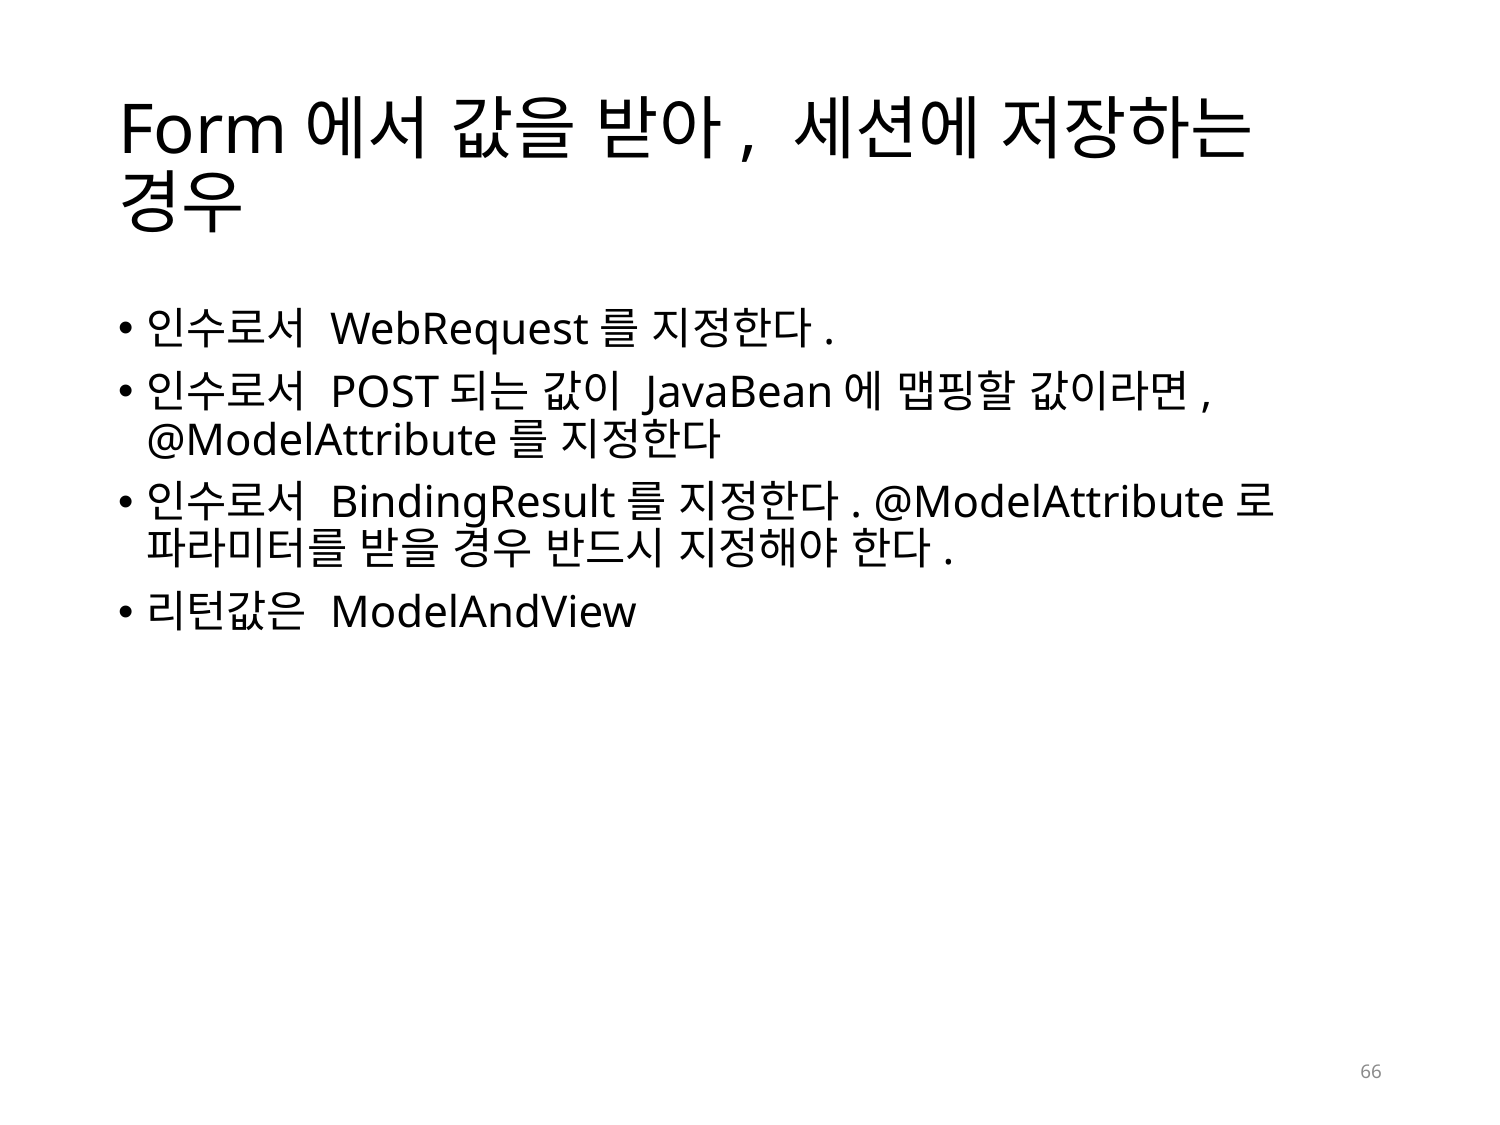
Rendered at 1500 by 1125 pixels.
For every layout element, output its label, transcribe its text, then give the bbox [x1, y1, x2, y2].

slide_number 66 [1059, 1042, 1397, 1103]
title Form에서 값을 받아, 세션에 저장하는 경우 [103, 59, 1397, 278]
list 인수로서 WebRequest를 지정한다. 인수로서 POST되는 값이 JavaBean에 맵핑할 값이라면, @ModelAttribute를 지정한다 인수로서 BindingResult를 지정한다. @ModelAttribute로 파라미터를 받을 경우 반드시 지정해야 한다. 리턴값은 ModelAndView [103, 299, 1397, 1014]
